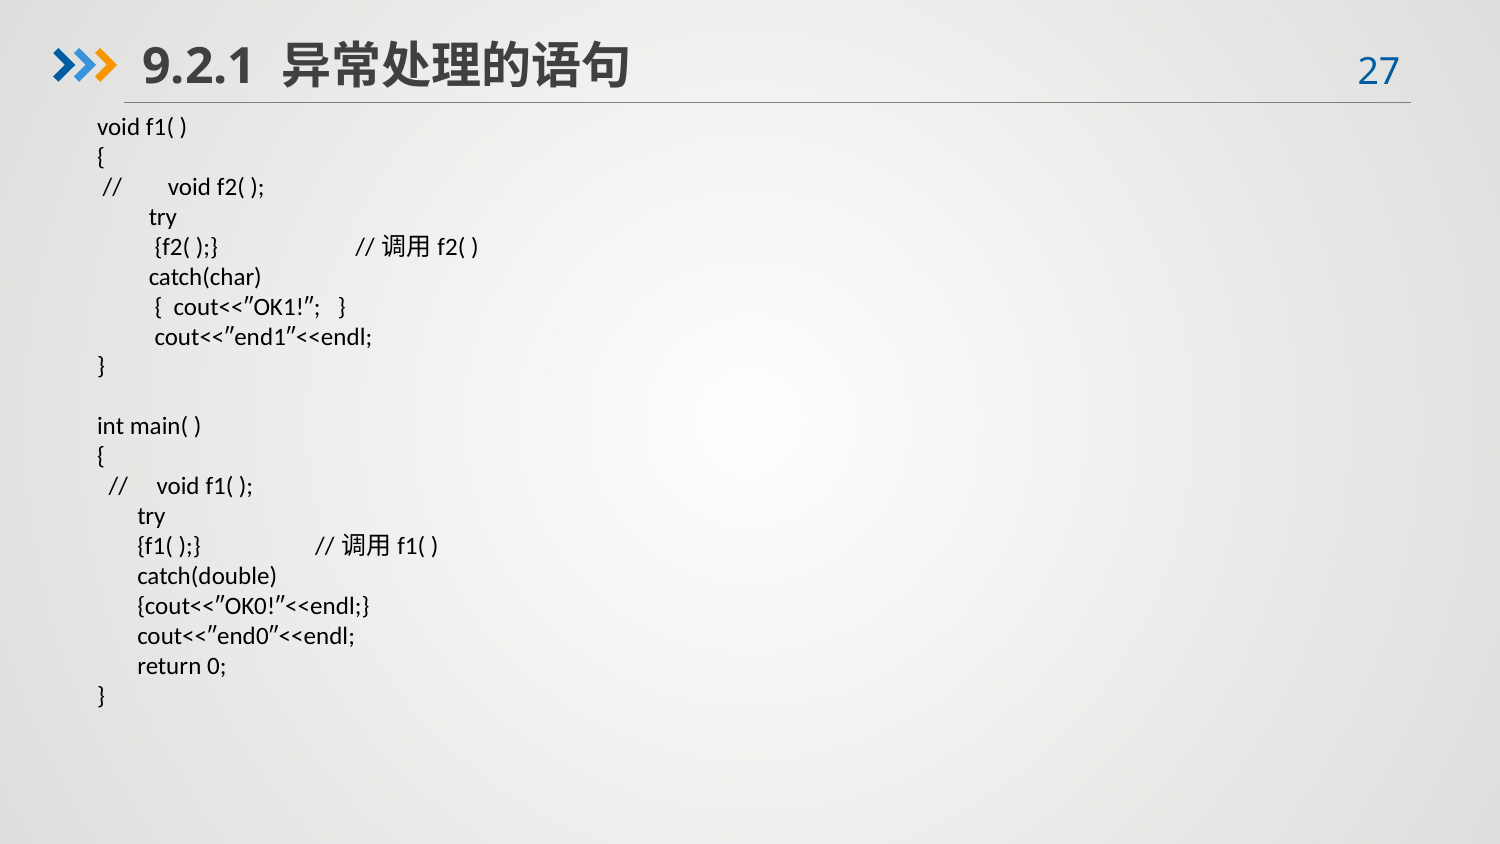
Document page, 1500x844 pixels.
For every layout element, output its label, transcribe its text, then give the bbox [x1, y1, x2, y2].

text_box 9.2.1 异常处理的语句 [142, 32, 847, 95]
picture [0, 0, 1500, 844]
text_box void f1( ) { // void f2( ); try {f2( );} //调用f2( ) catch(char) { cout<<″OK1!″; } cout<<″end1″<<endl; } int main( ) { // void f1( ); try {f1( );} //调用f1( ) catch(double) {cout<<″OK0!″<<endl;} cout<<″end0″<<endl; return 0; } [82, 102, 1424, 747]
